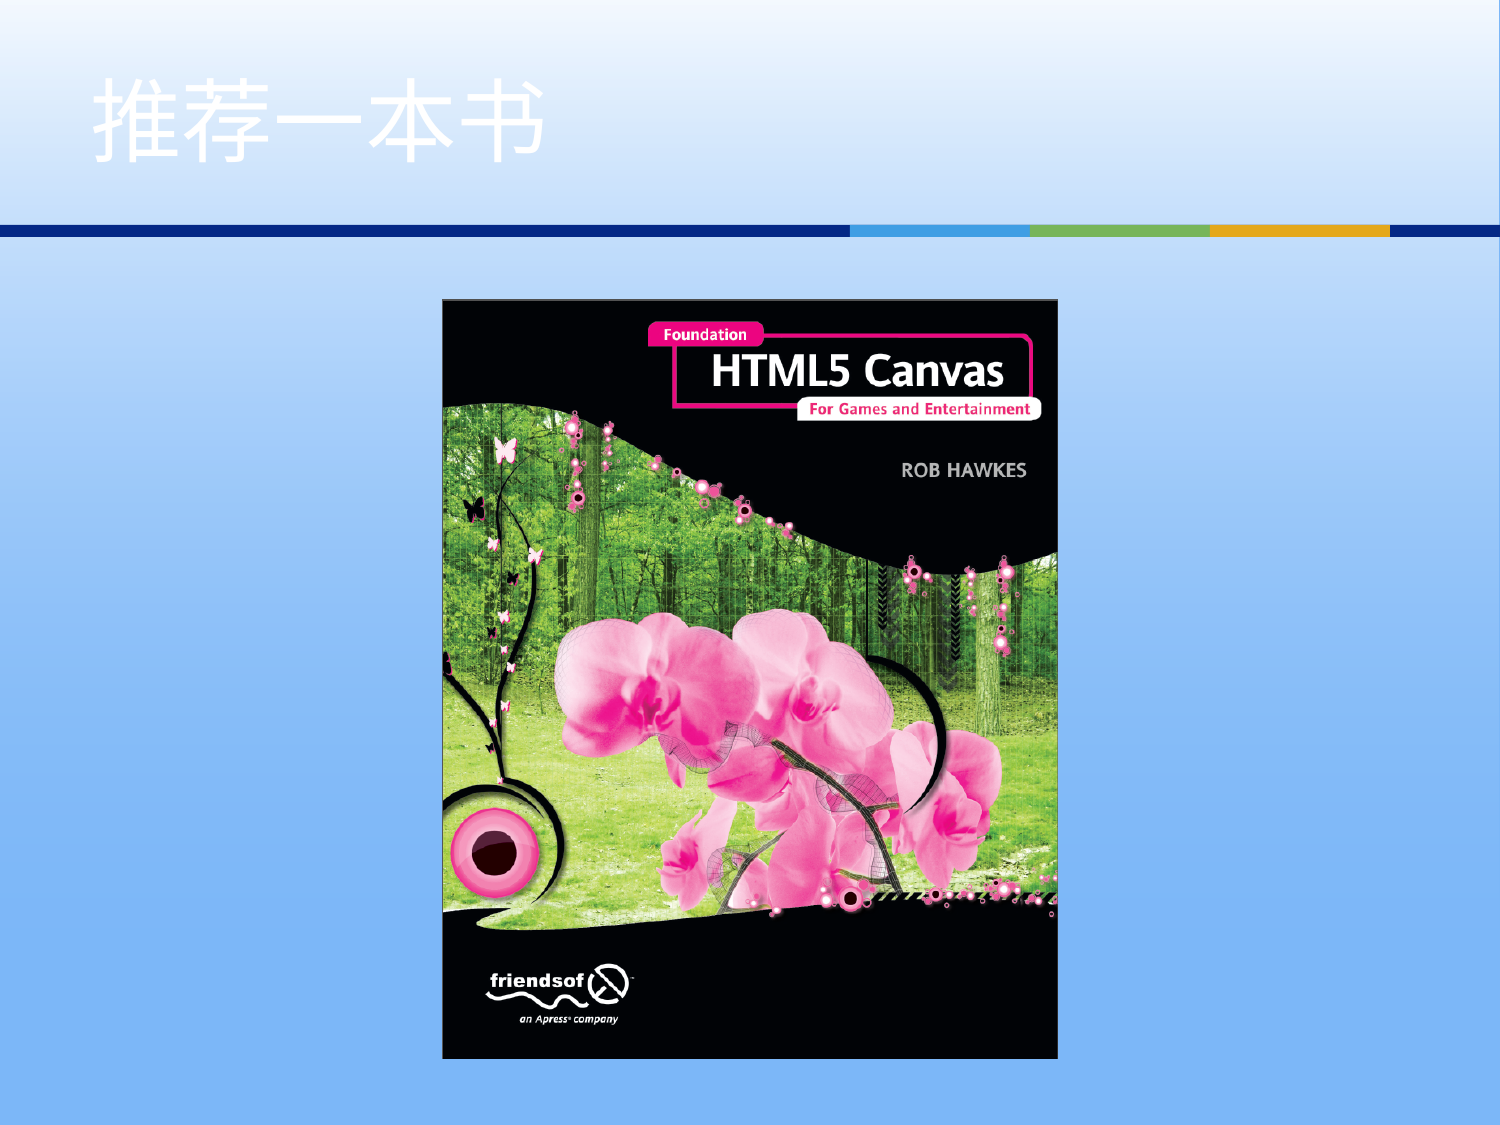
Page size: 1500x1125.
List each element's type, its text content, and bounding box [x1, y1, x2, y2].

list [441, 299, 1059, 1060]
title 推荐一本书 [75, 24, 1425, 213]
